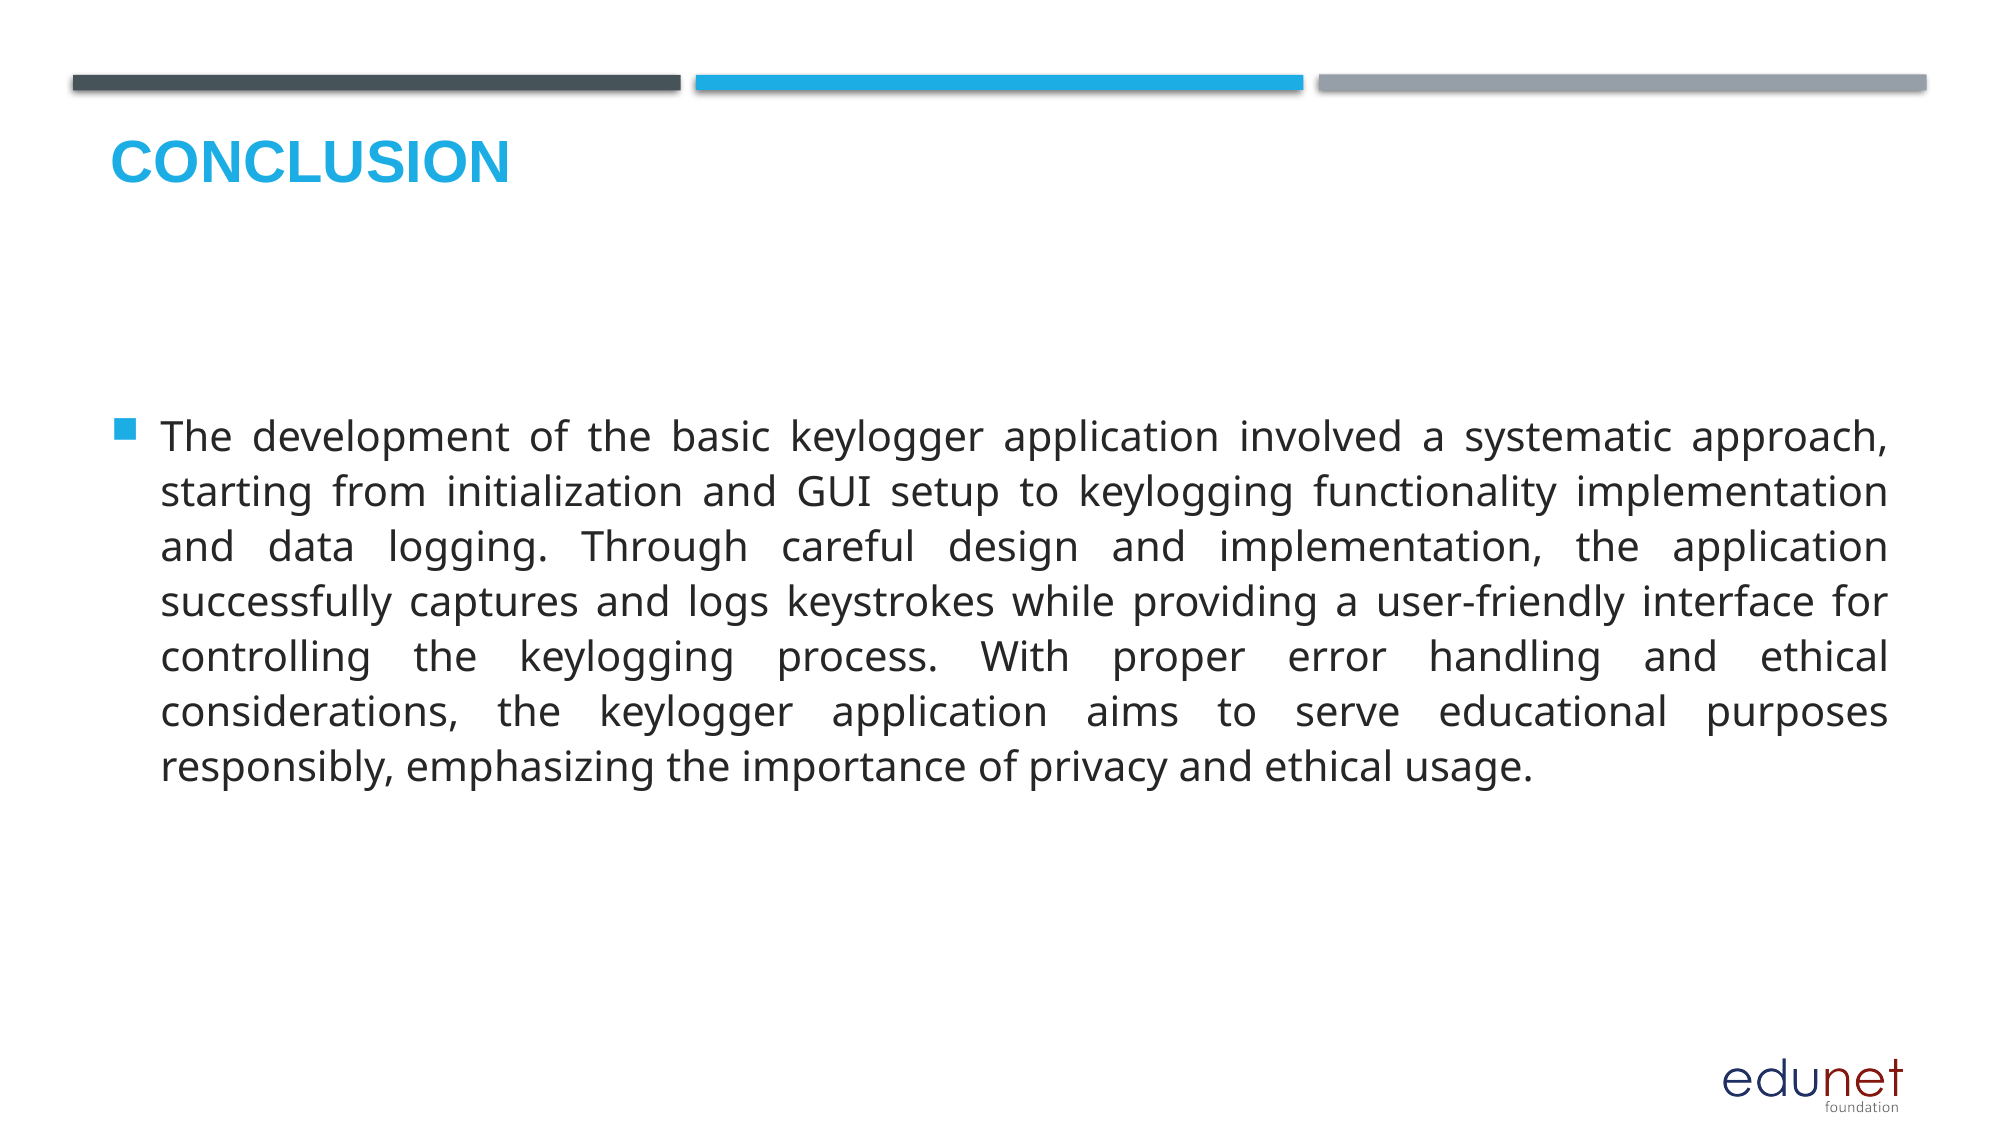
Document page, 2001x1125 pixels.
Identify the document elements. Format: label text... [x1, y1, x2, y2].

list The development of the basic keylogger application involved a systematic approach, starting from initialization and GUI setup to keylogging functionality implementation and data logging. Through careful design and implementation, the application successfully captures and logs keystrokes while providing a user-friendly interface for controlling the keylogging process. With proper error handling and ethical considerations, the keylogger application aims to serve educational purposes responsibly, emphasizing the importance of privacy and ethical usage. [95, 213, 1905, 981]
title Conclusion [95, 115, 1905, 203]
picture [1719, 1056, 1905, 1116]
